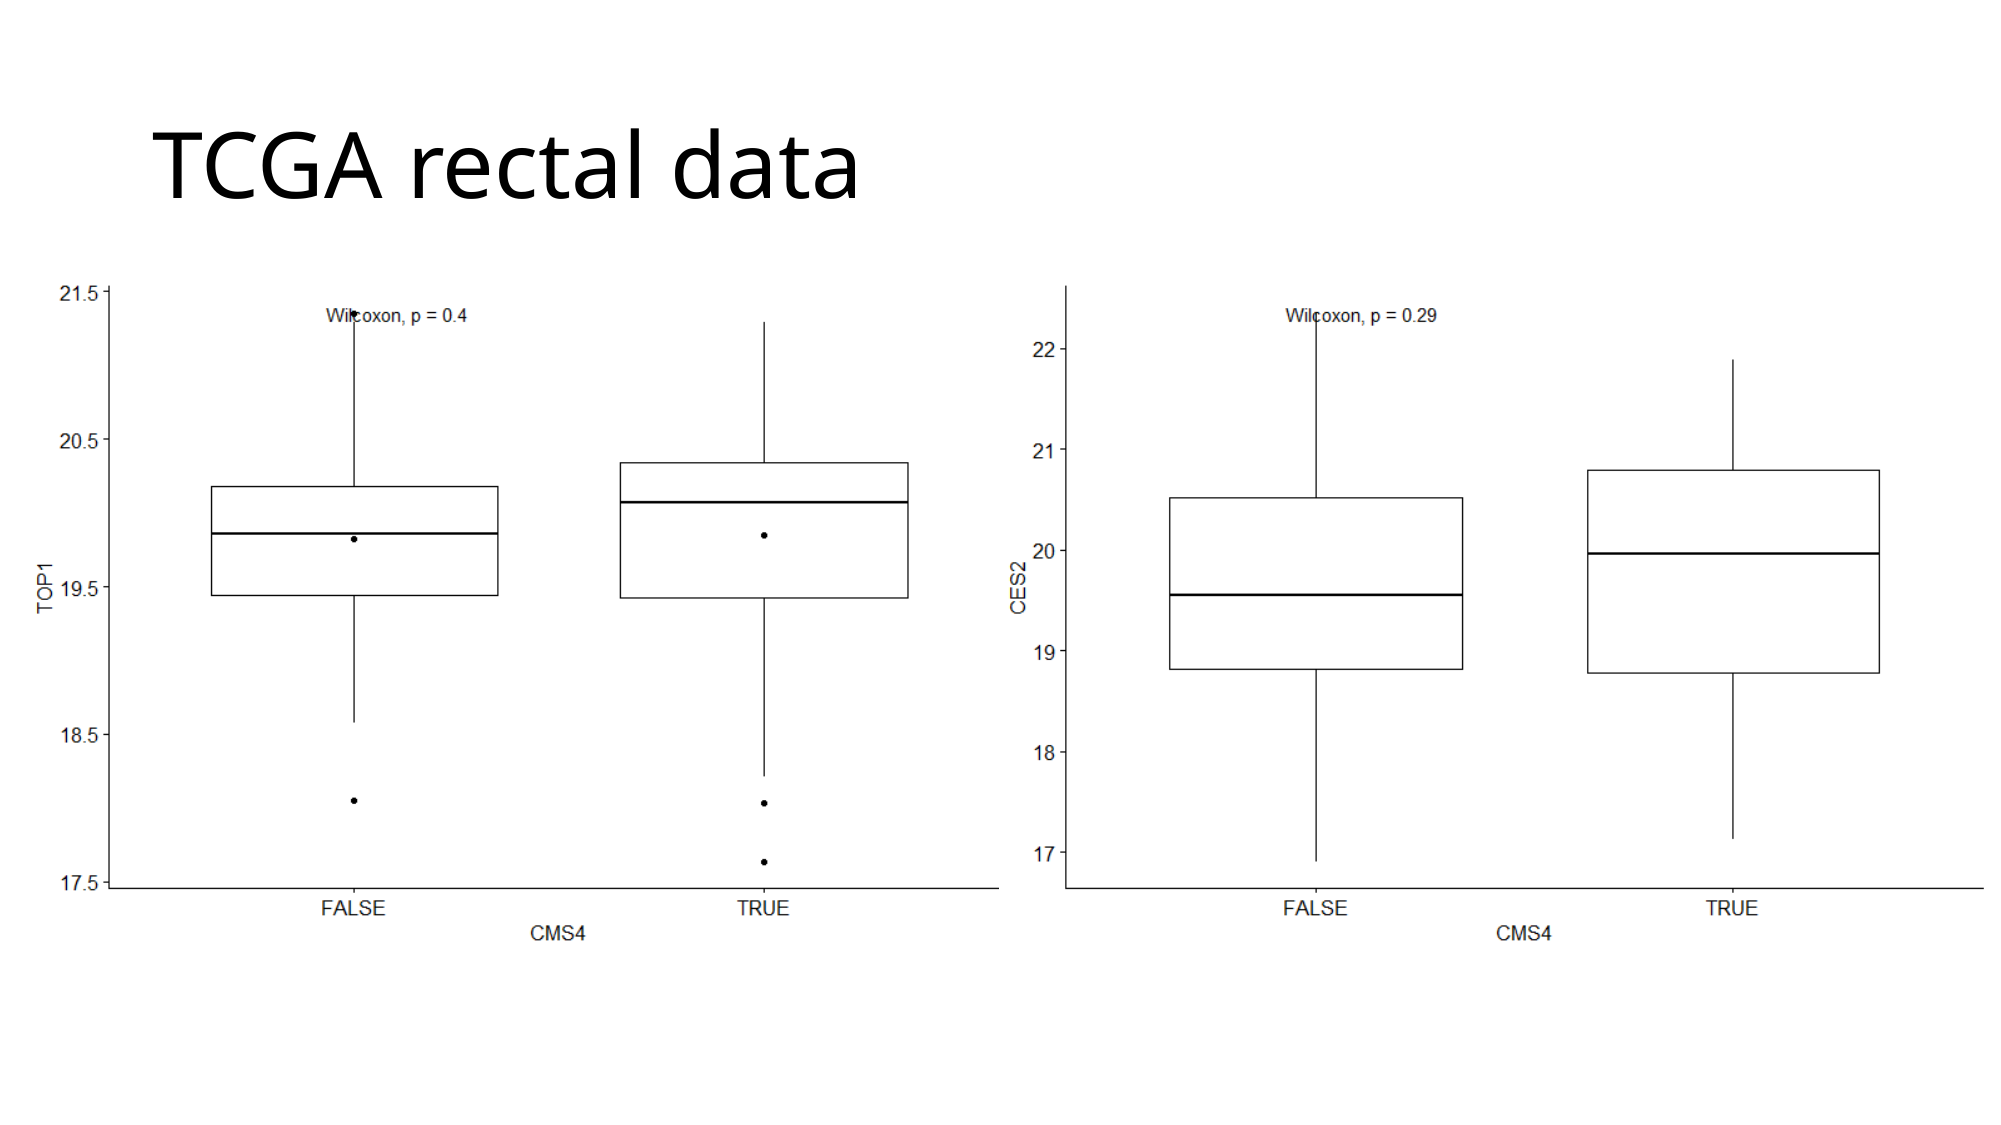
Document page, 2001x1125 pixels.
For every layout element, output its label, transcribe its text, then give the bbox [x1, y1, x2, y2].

picture [26, 277, 1994, 953]
title TCGA rectal data [137, 59, 1863, 277]
